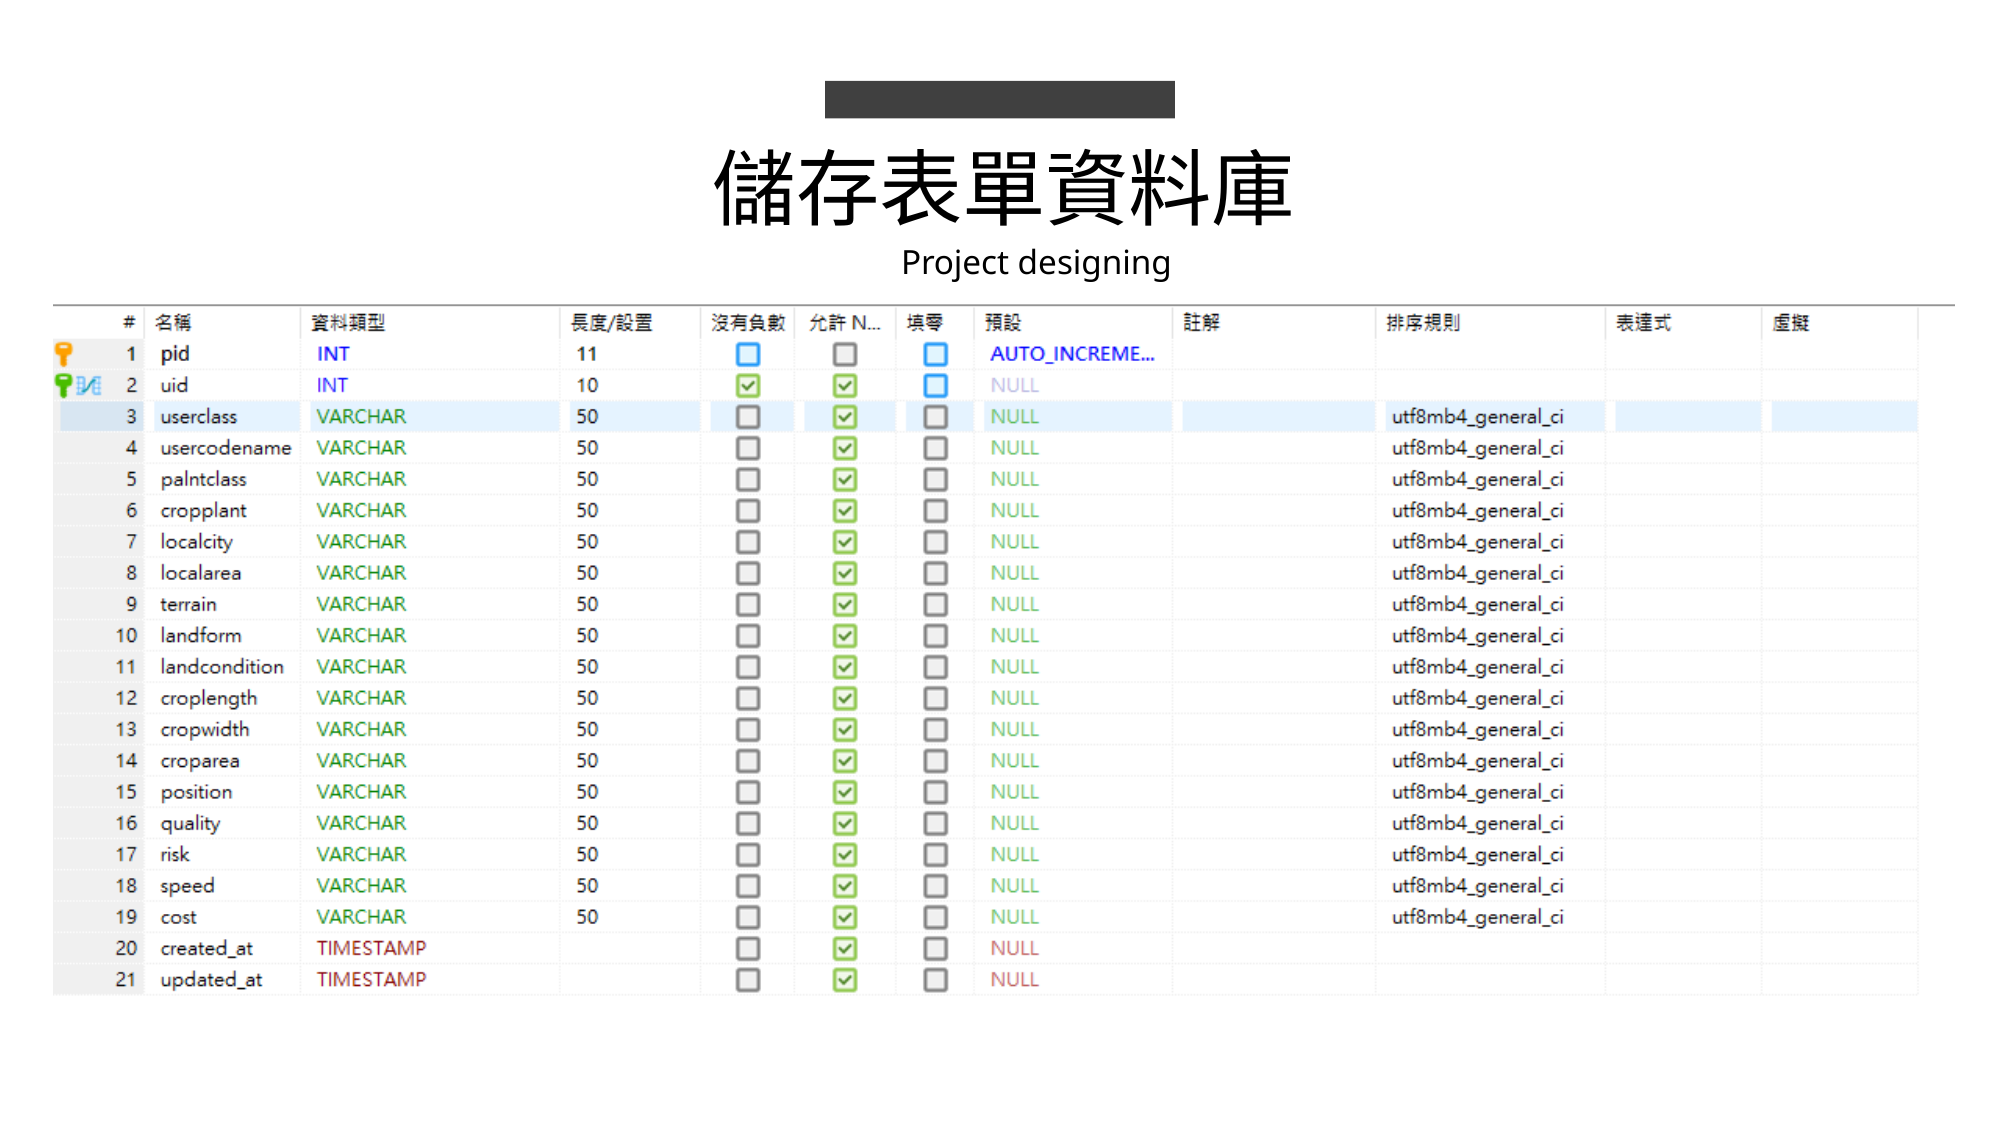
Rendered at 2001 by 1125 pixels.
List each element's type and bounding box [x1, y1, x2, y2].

picture [53, 300, 1955, 1060]
text_box [451, 129, 1580, 290]
text_box [824, 80, 1176, 119]
